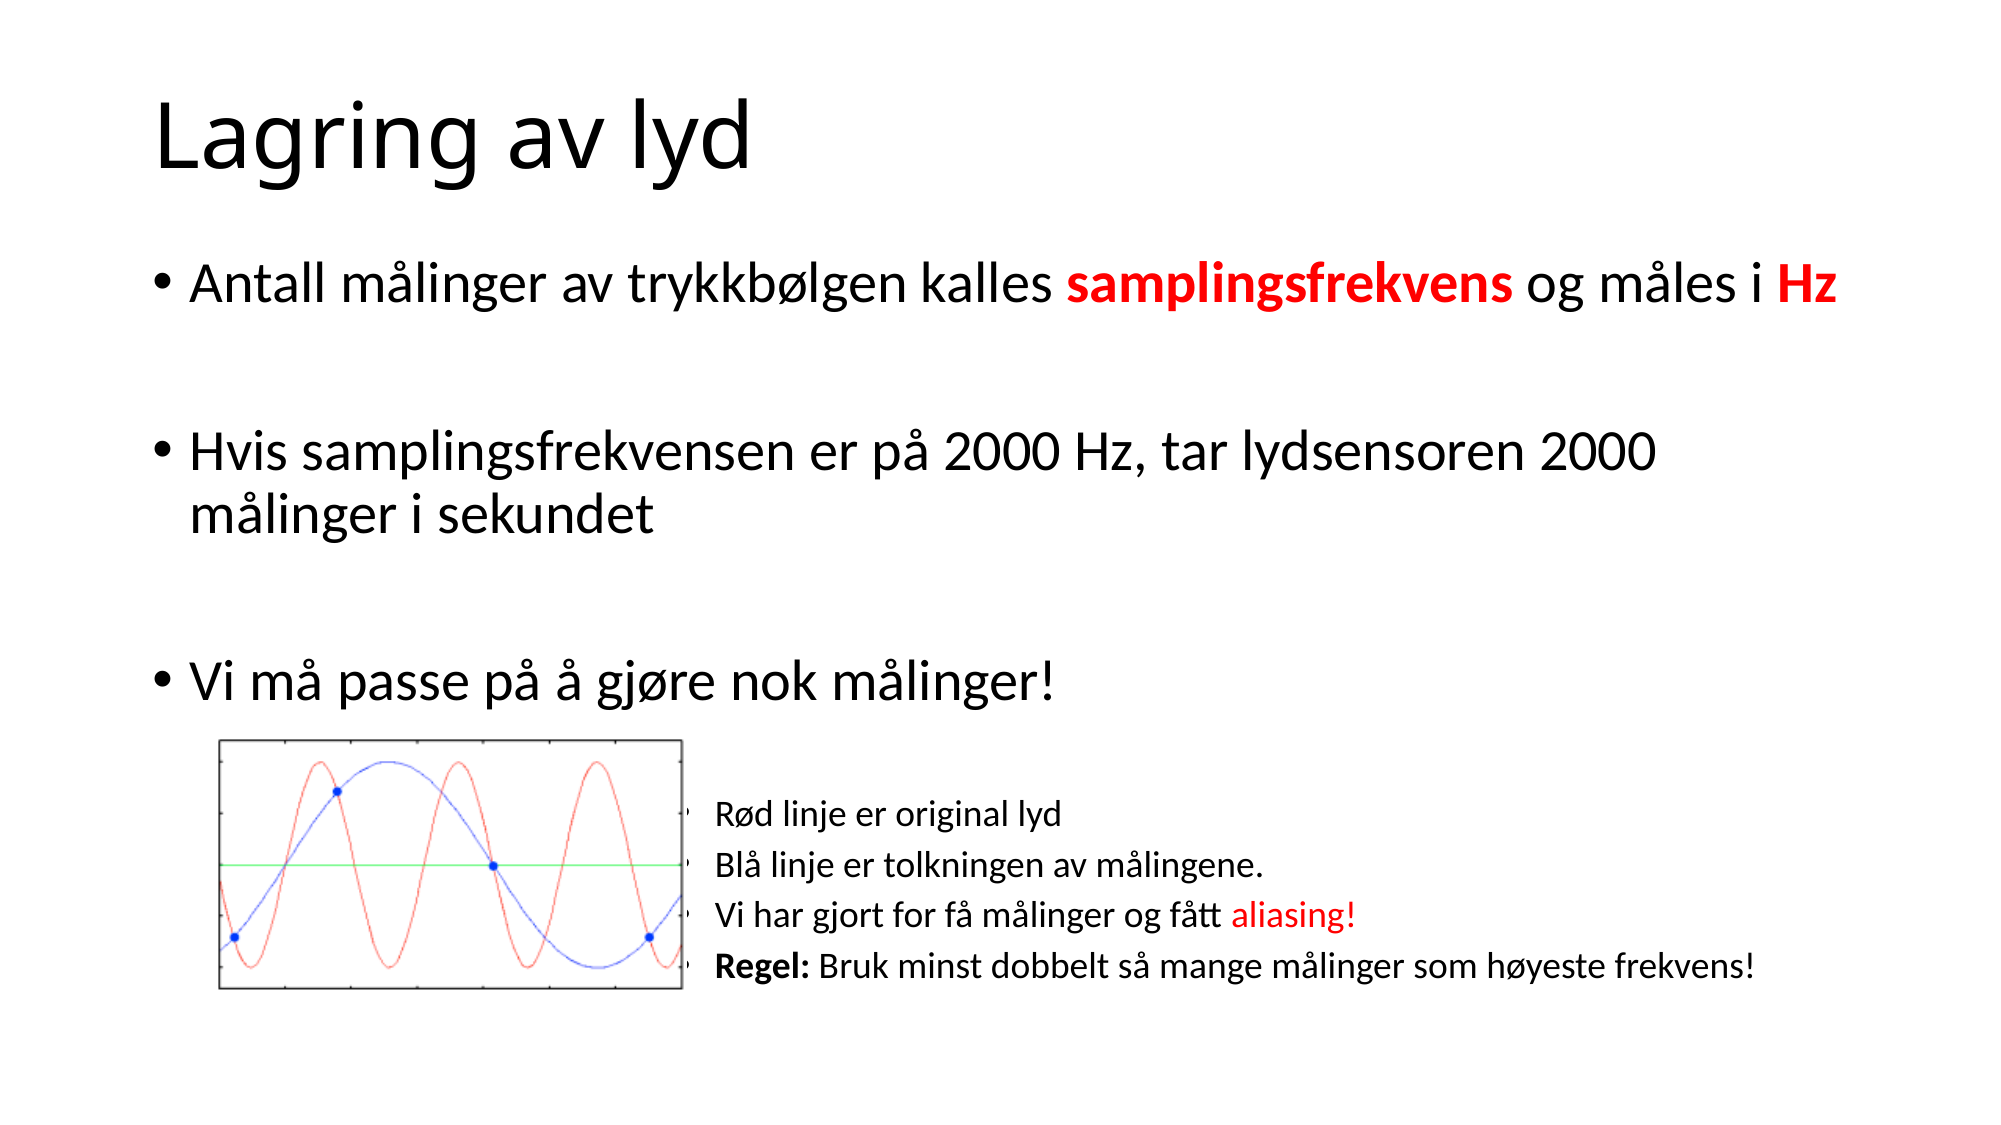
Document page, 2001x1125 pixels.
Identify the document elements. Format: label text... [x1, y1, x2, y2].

title Lagring av lyd [137, 59, 1863, 219]
list Antall målinger av trykkbølgen kalles samplingsfrekvens og måles i Hz Hvis samplingsfrekvensen er på 2000 Hz, tar lydsensoren 2000 målinger i sekundet Vi må passe på å gjøre nok målinger! Rød linje er original lyd Blå linje er tolkningen av målingene. Vi har gjort for få målinger og fått aliasing! Regel: Bruk minst dobbelt så mange målinger som høyeste frekvens! [137, 244, 1863, 1014]
picture [214, 735, 687, 997]
